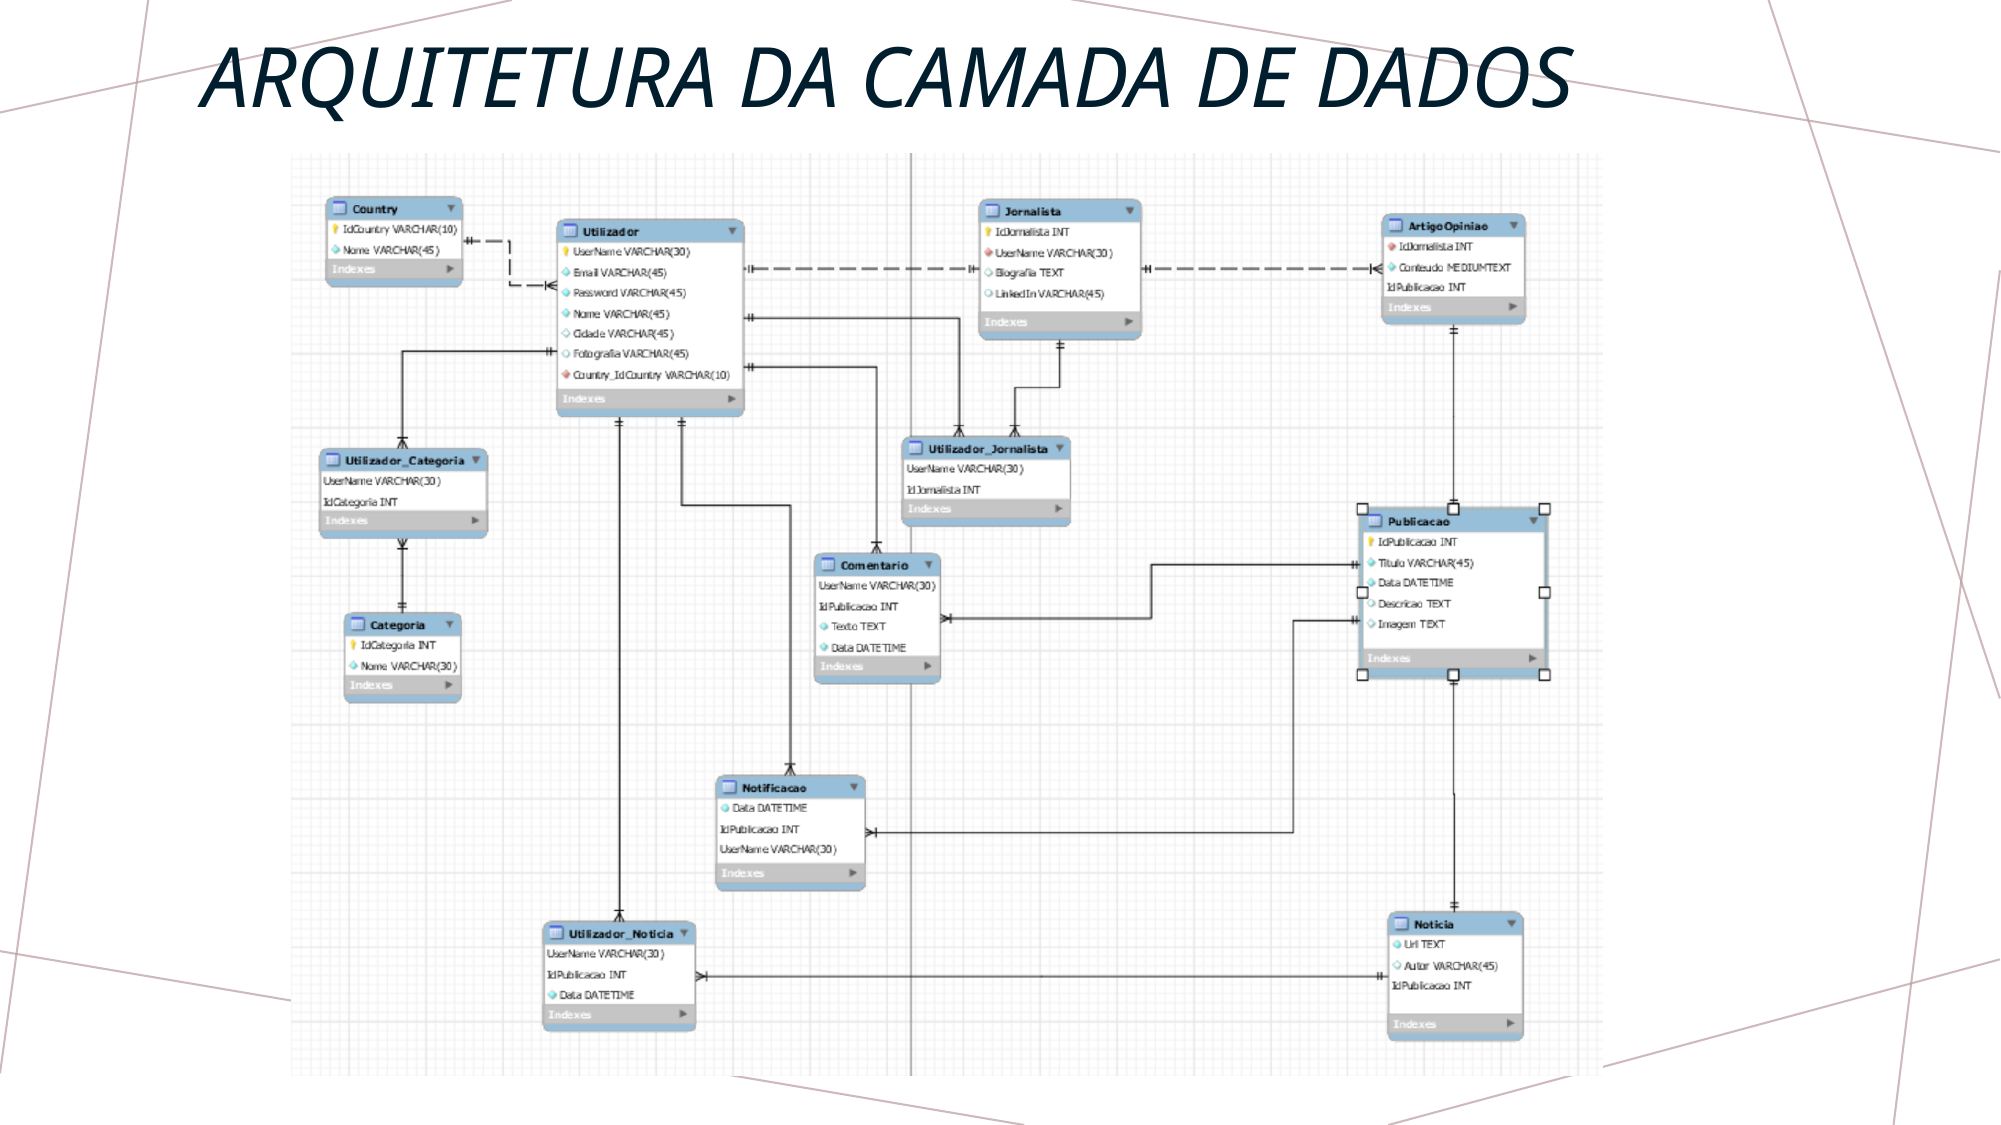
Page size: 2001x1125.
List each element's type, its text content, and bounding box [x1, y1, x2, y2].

title Arquitetura da Camada de Dados [187, 21, 1813, 249]
picture [291, 153, 1603, 1076]
